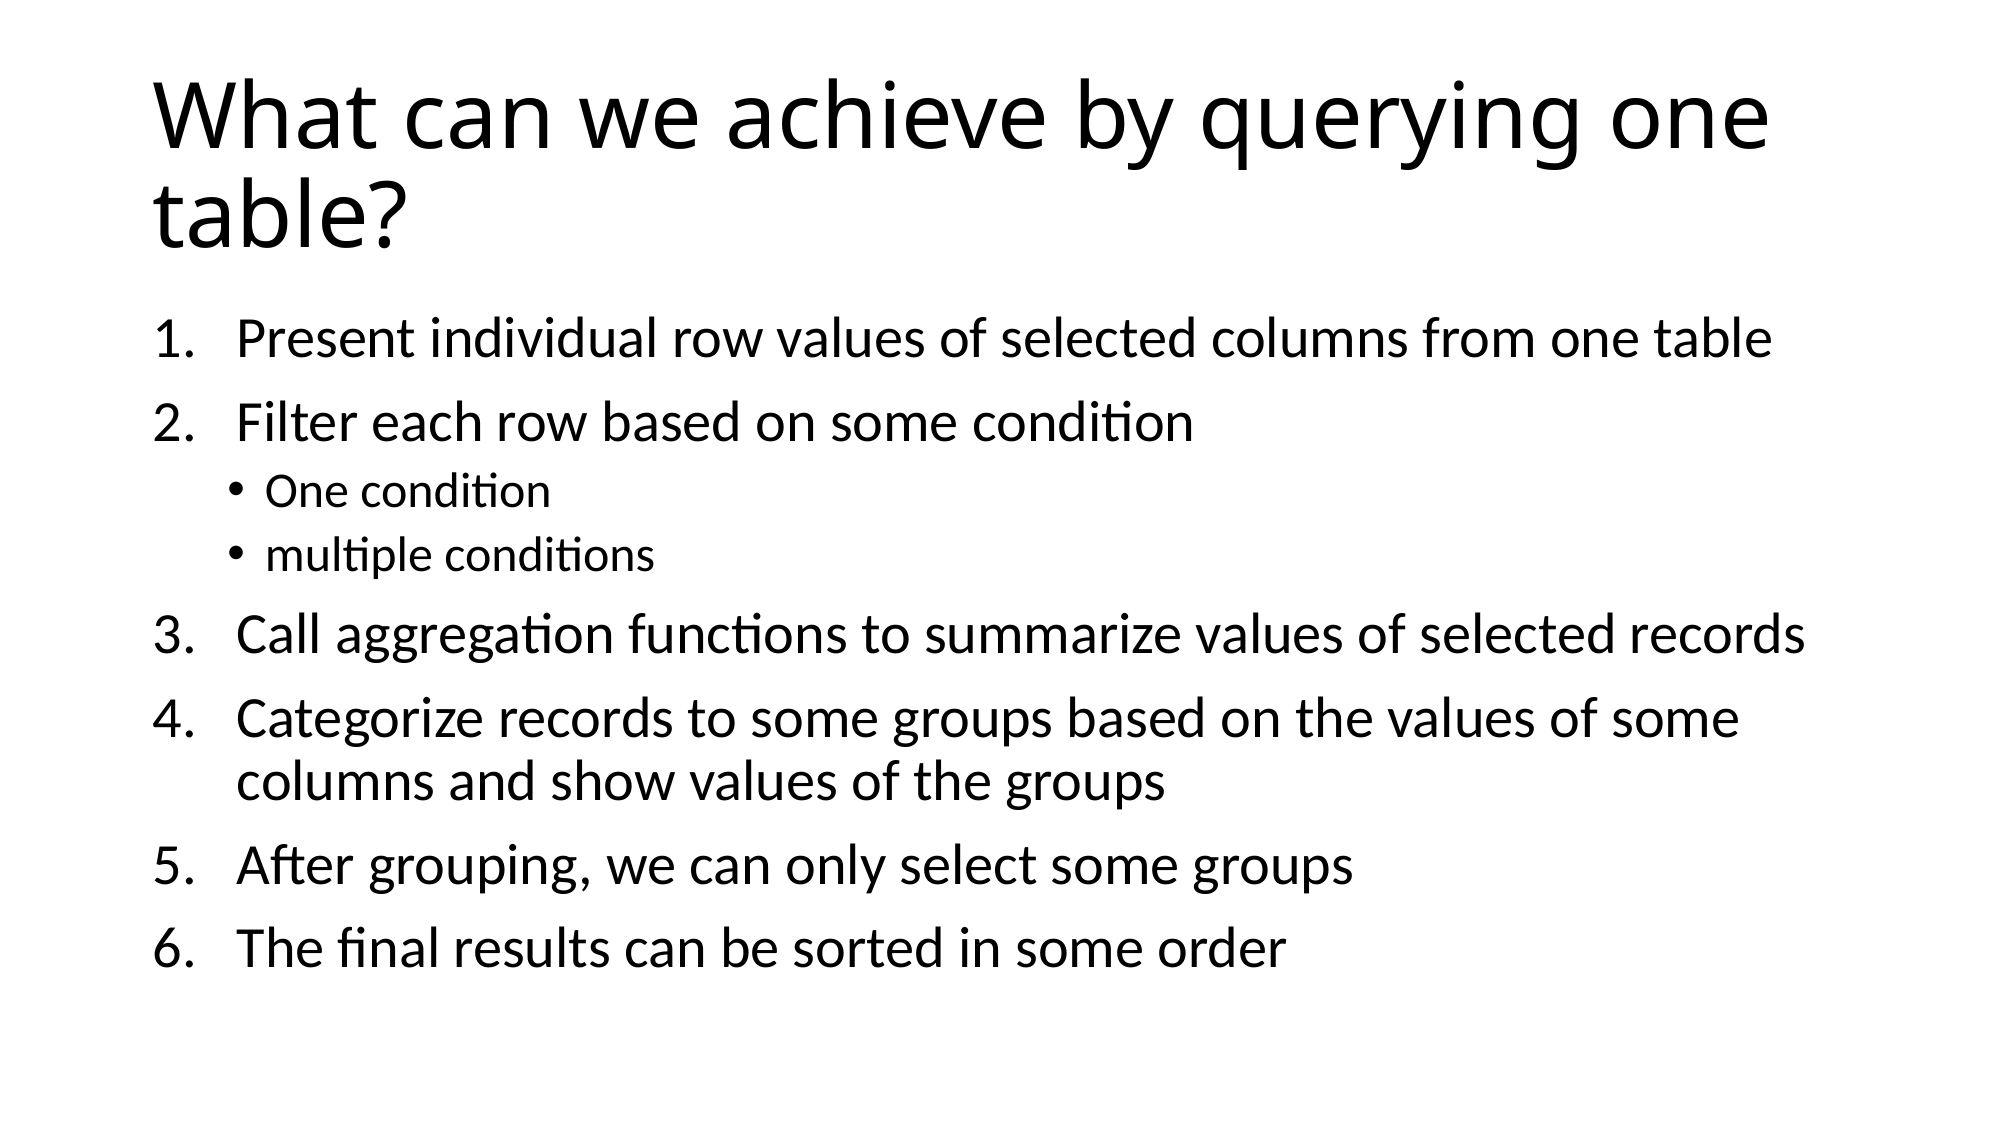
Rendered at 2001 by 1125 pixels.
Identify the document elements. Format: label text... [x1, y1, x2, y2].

list Present individual row values of selected columns from one table Filter each row based on some condition One condition multiple conditions Call aggregation functions to summarize values of selected records Categorize records to some groups based on the values of some columns and show values of the groups After grouping, we can only select some groups The final results can be sorted in some order [137, 299, 1863, 1014]
title What can we achieve by querying one table? [137, 59, 1863, 278]
